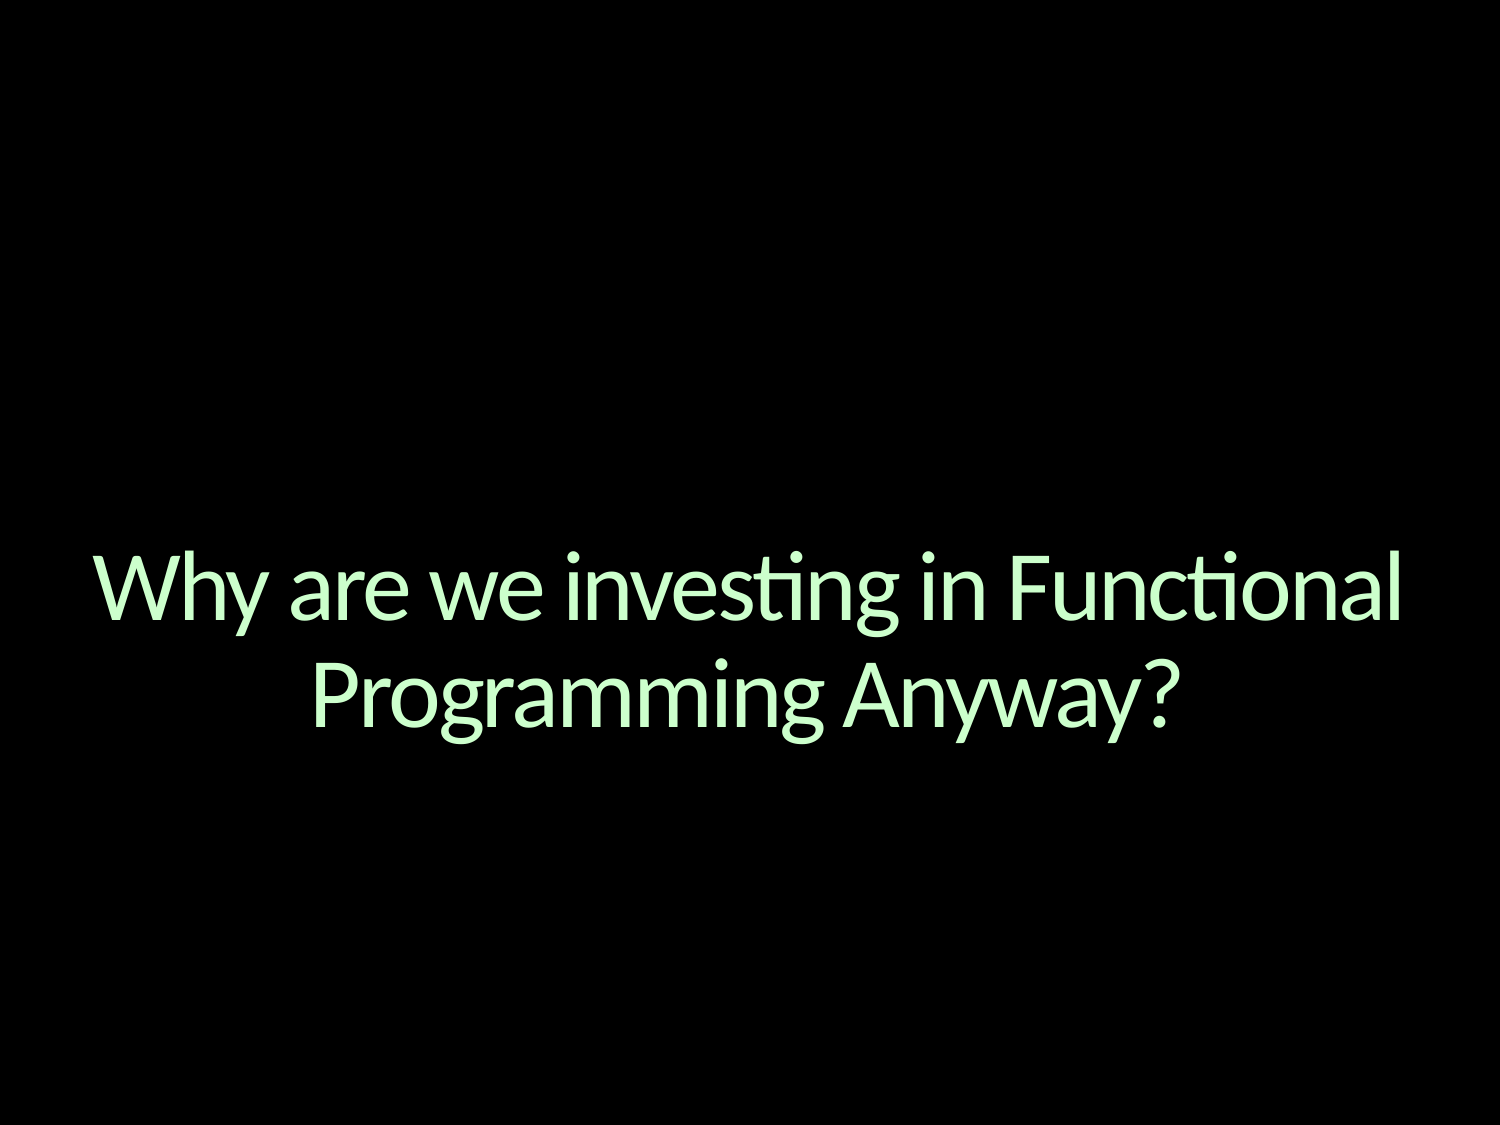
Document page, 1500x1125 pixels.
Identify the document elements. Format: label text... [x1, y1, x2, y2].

title Why are we investing in Functional Programming Anyway? [60, 533, 1436, 752]
